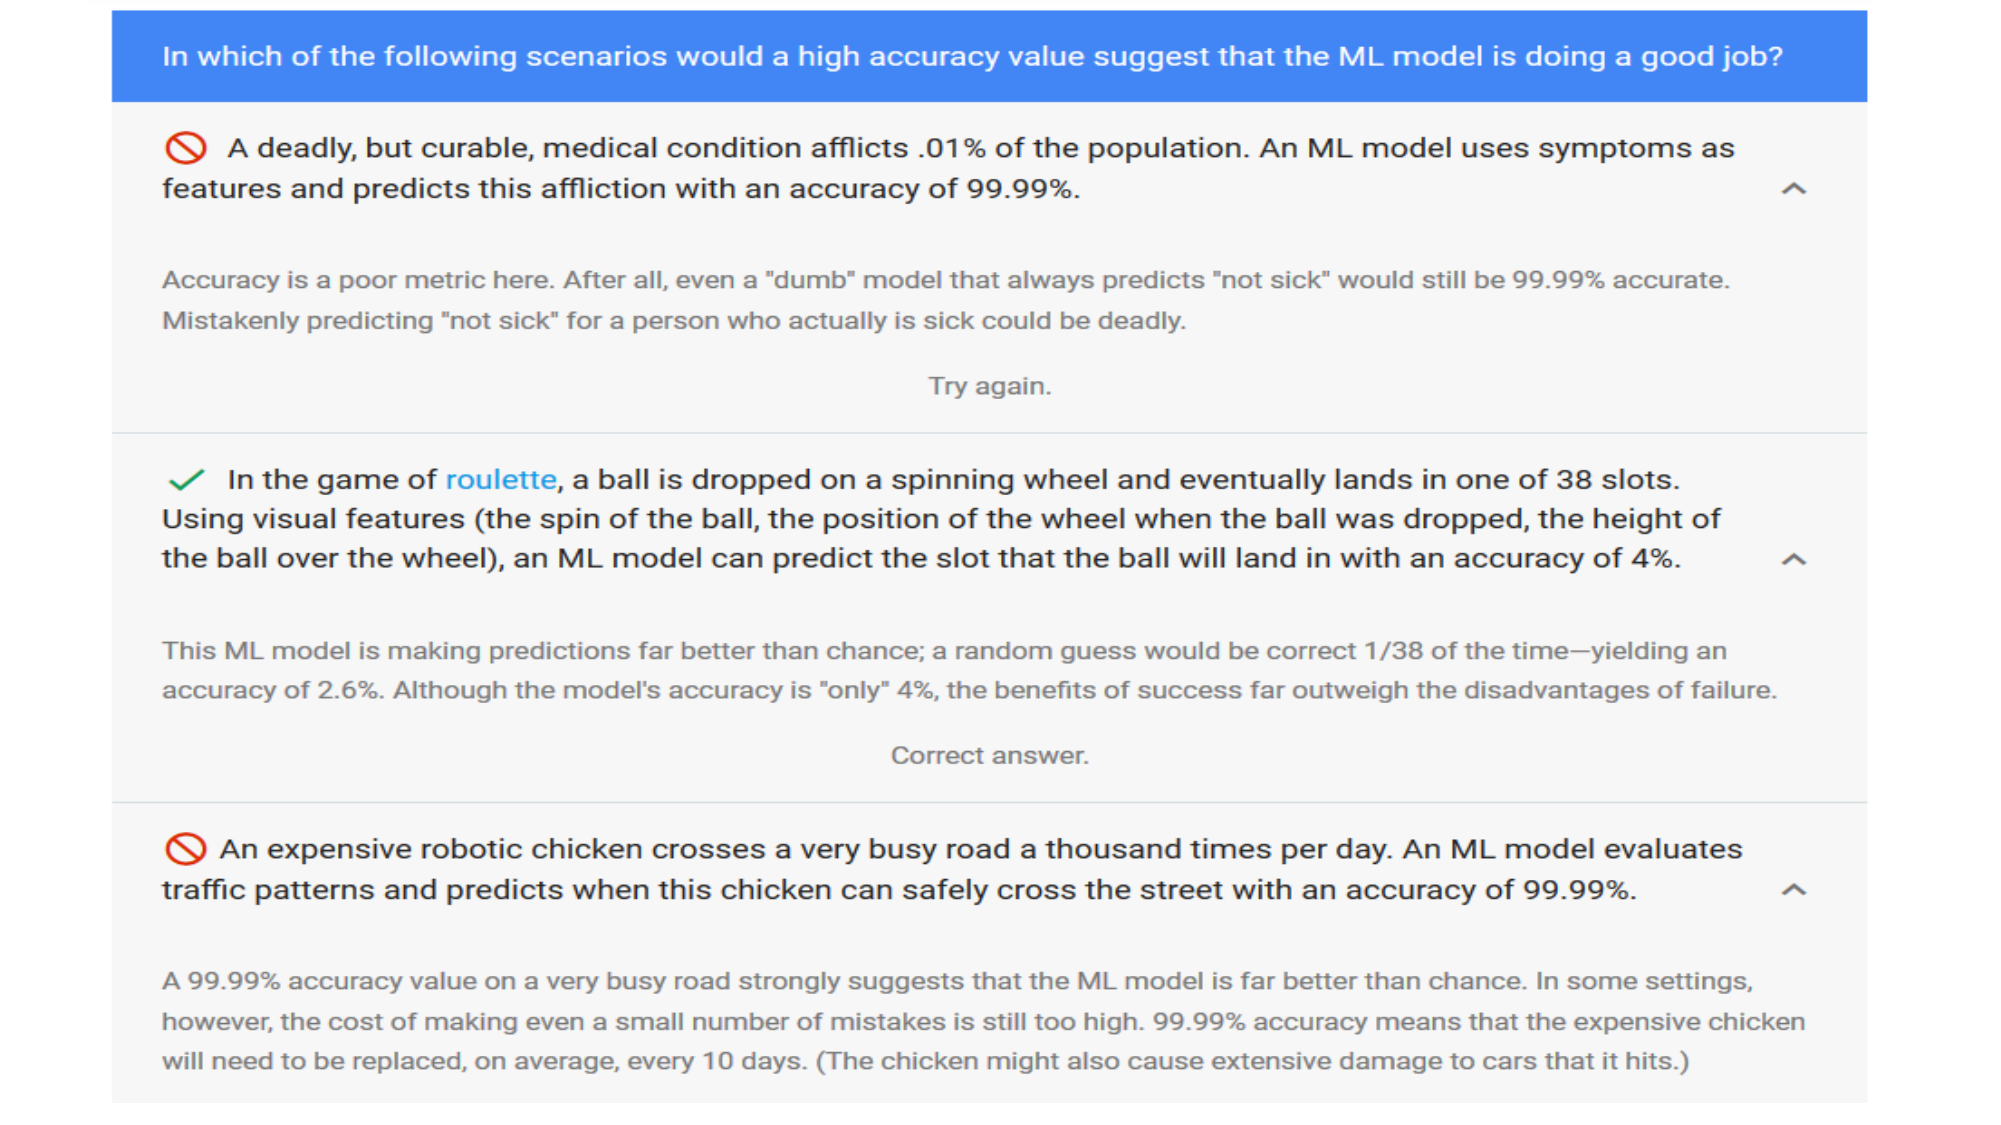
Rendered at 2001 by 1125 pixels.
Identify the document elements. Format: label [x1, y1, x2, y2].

picture [87, 0, 1875, 1103]
